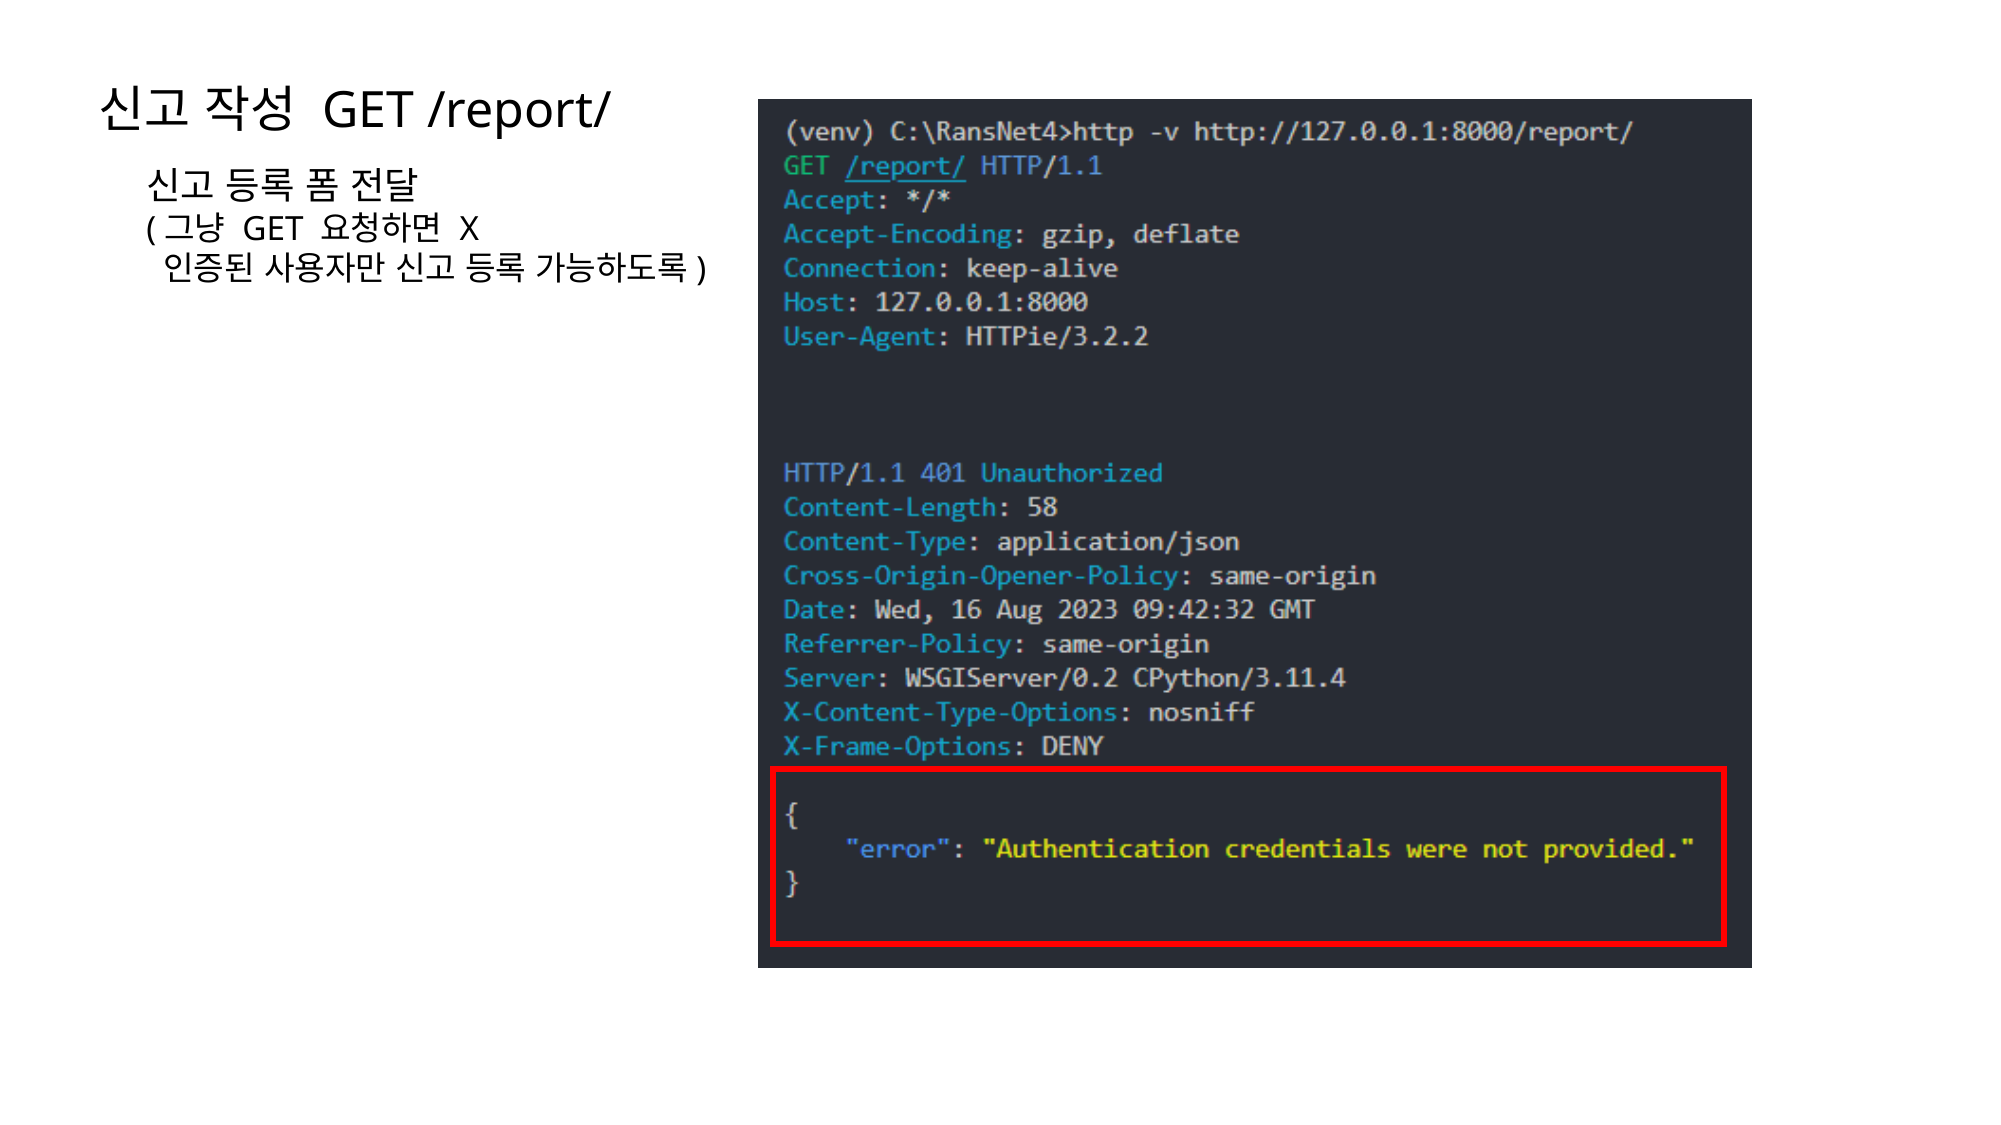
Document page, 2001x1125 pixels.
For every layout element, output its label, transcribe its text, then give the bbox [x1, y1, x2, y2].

text_box 신고 등록 폼 전달 (그냥 GET 요청하면 X 인증된 사용자만 신고 등록 가능하도록) [131, 154, 722, 295]
text_box 신고 작성 GET /report/ [83, 69, 628, 145]
picture [758, 99, 1752, 968]
